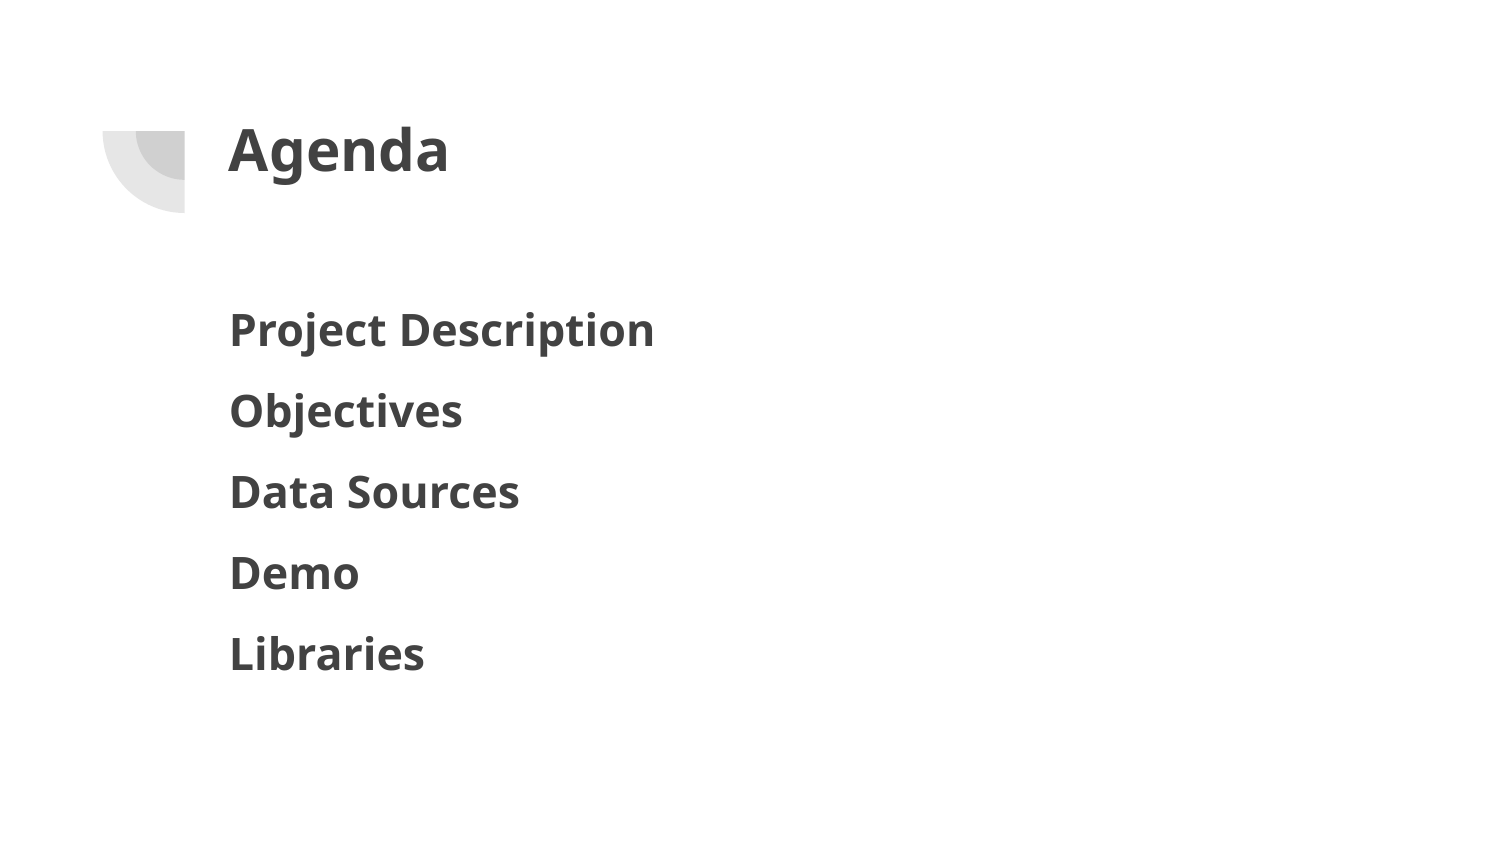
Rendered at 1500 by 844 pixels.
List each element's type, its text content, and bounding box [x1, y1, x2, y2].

list Project Description Objectives Data Sources Demo Libraries [213, 278, 1368, 696]
title Agenda [213, 98, 1368, 263]
